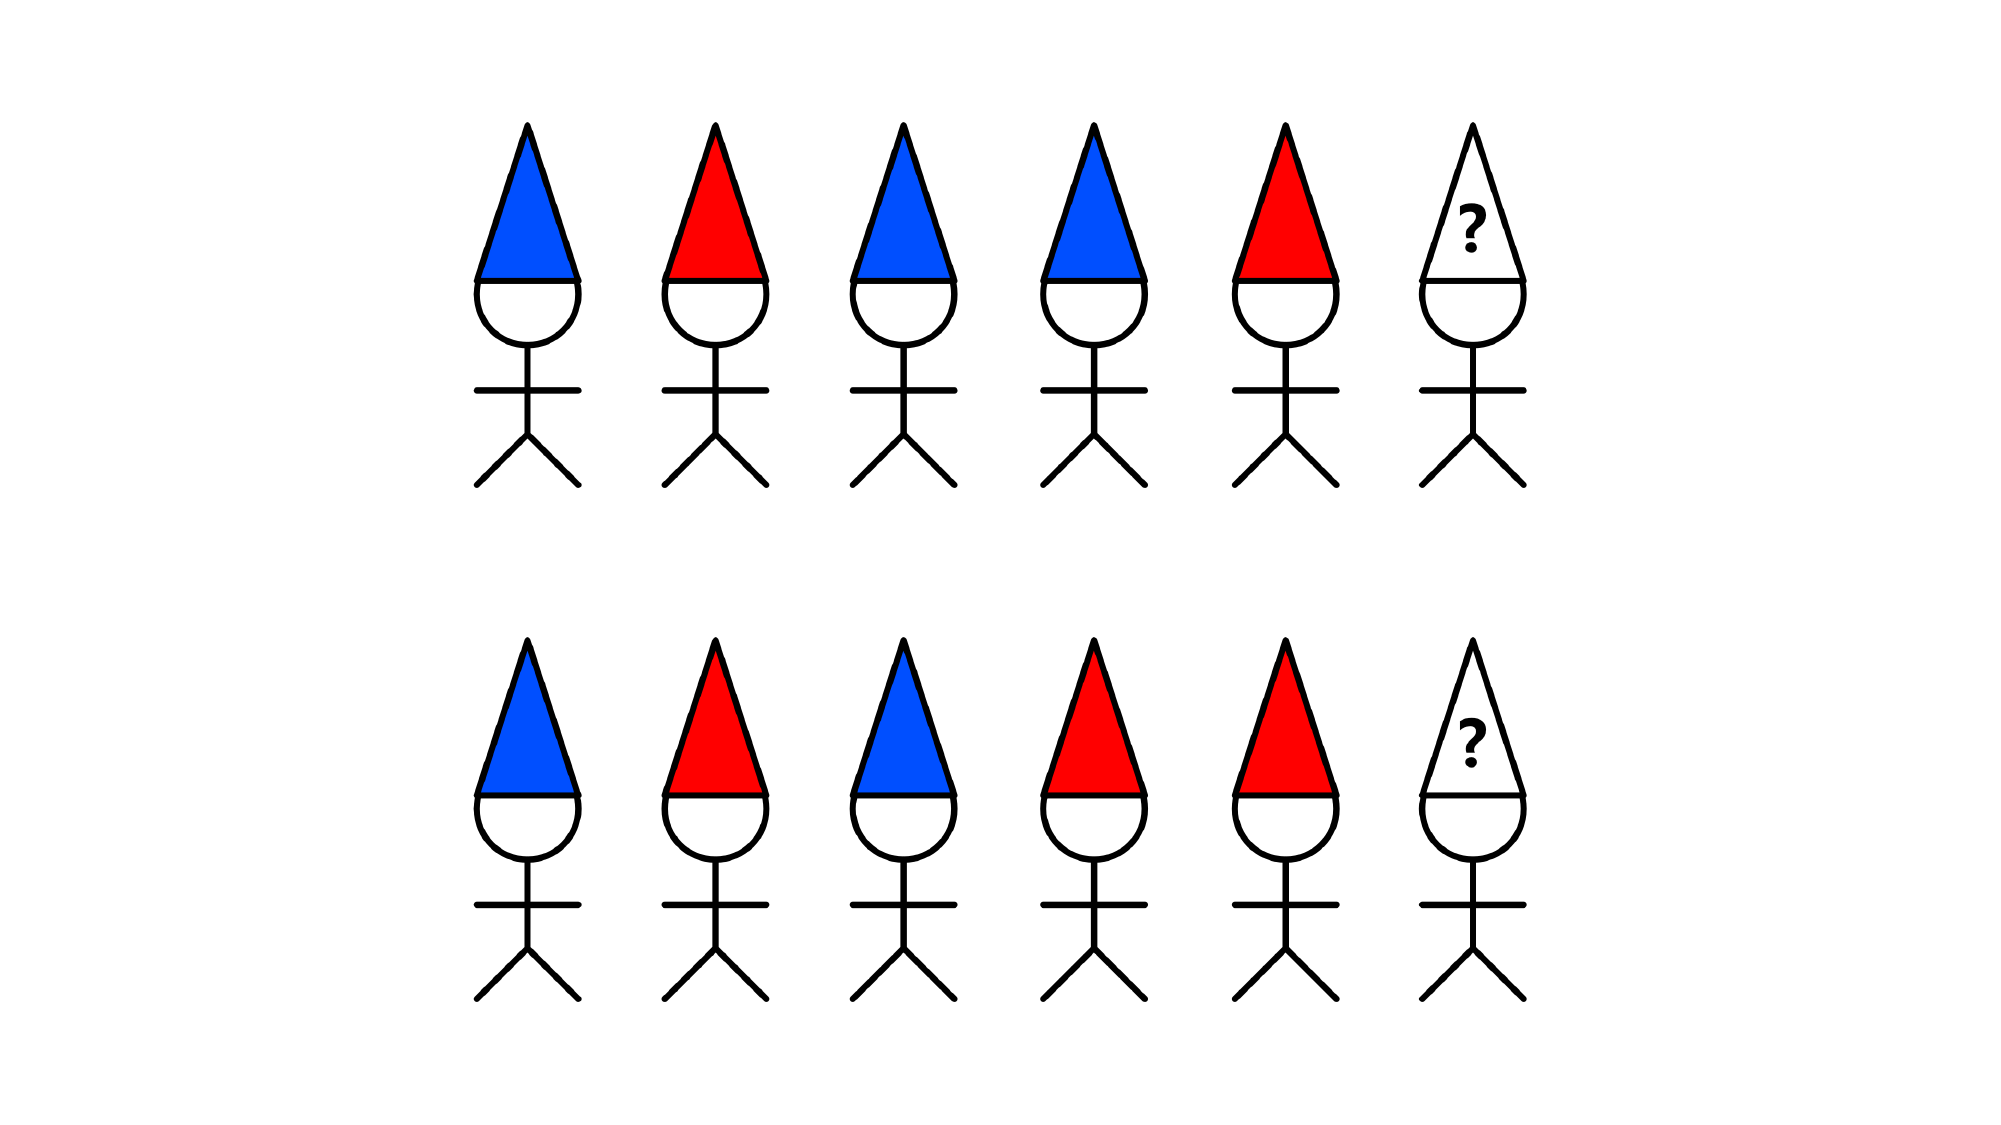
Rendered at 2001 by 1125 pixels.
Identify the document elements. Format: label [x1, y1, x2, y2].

picture [473, 637, 1527, 1002]
list [473, 122, 1527, 488]
